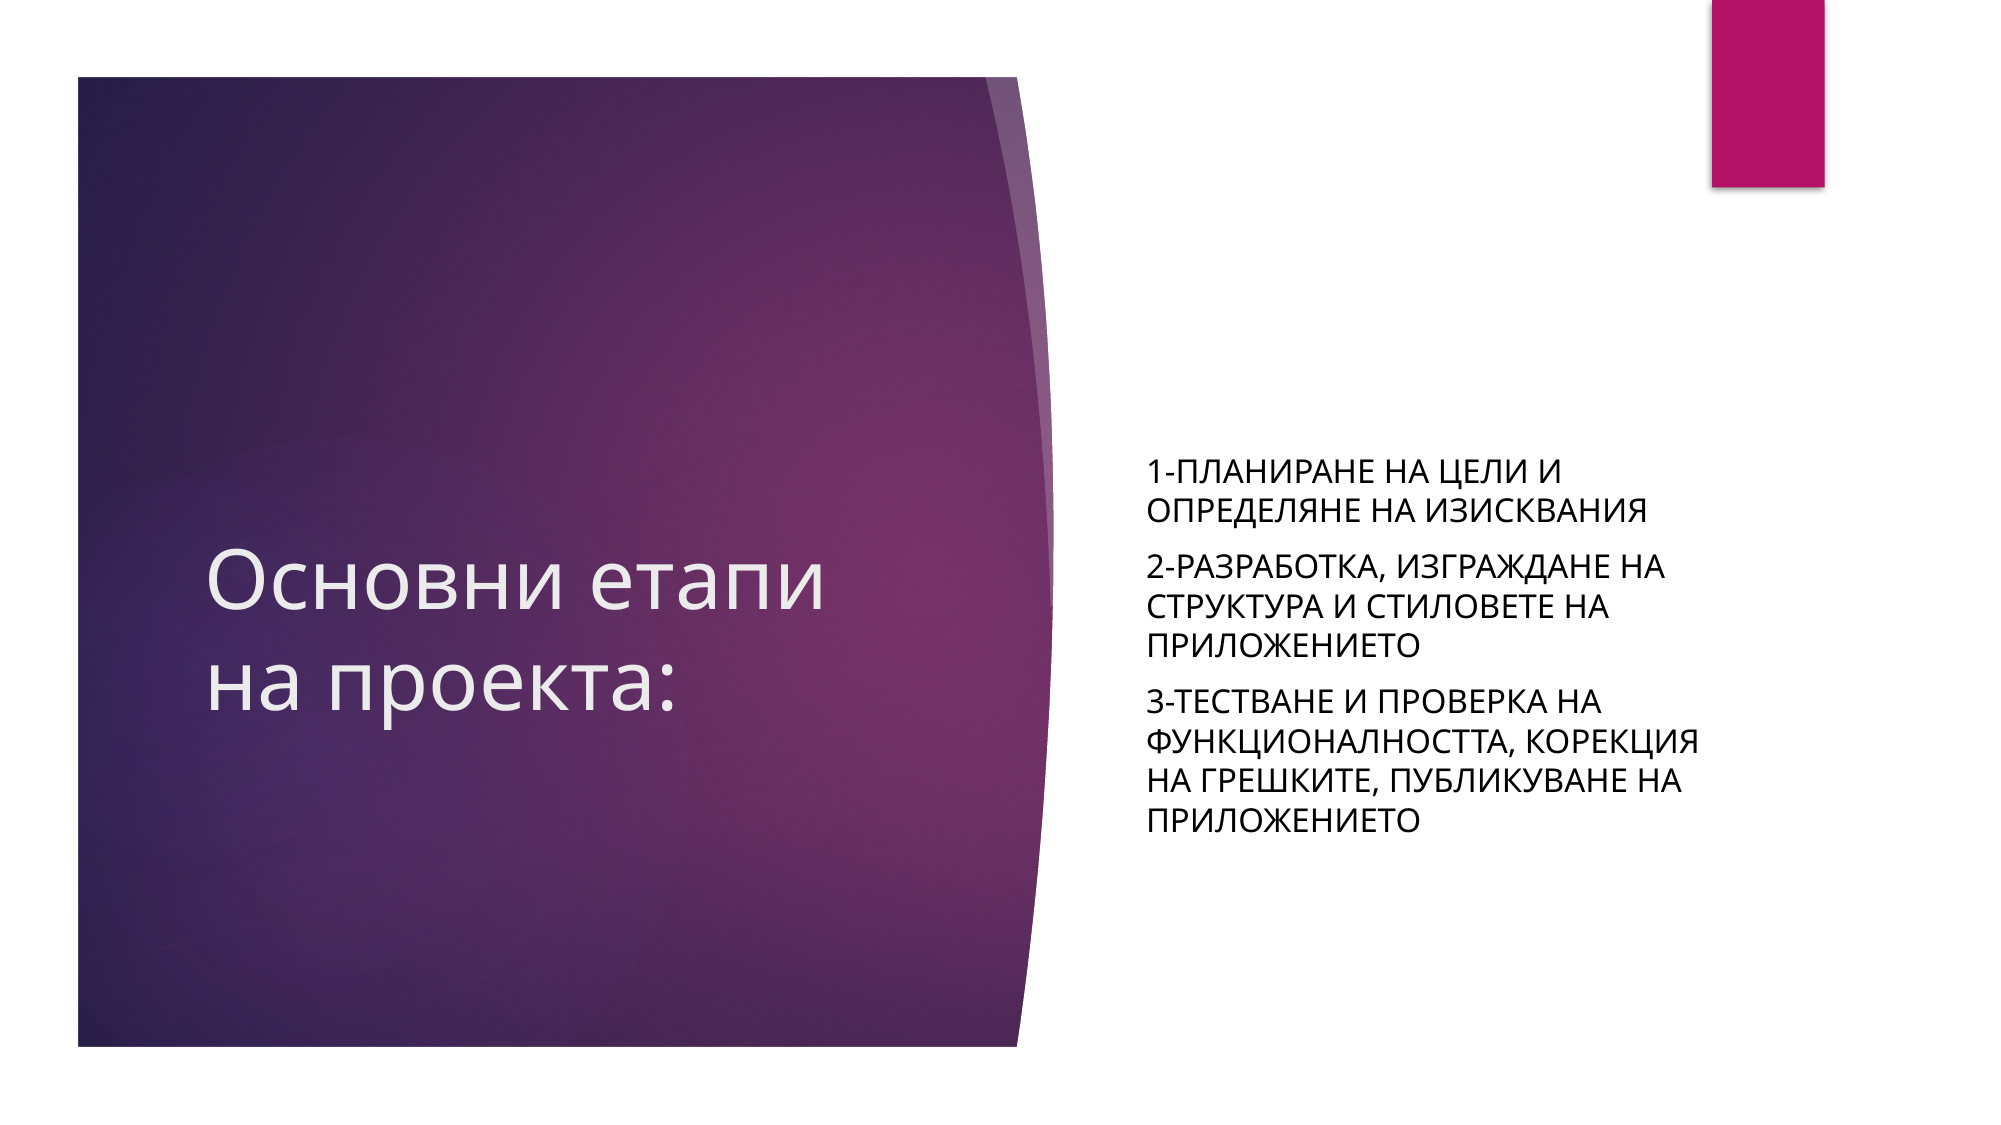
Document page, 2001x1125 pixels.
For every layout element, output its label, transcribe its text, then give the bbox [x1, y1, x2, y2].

list 1-Планиране на цели и определяне на изисквания 2-Разработка, изграждане на структура и стиловете на приложението 3-тестване и проверка на функционалността, корекция на грешките, публикуване на приложението [1131, 439, 1748, 850]
title Основни етапи на проекта: [189, 439, 904, 814]
